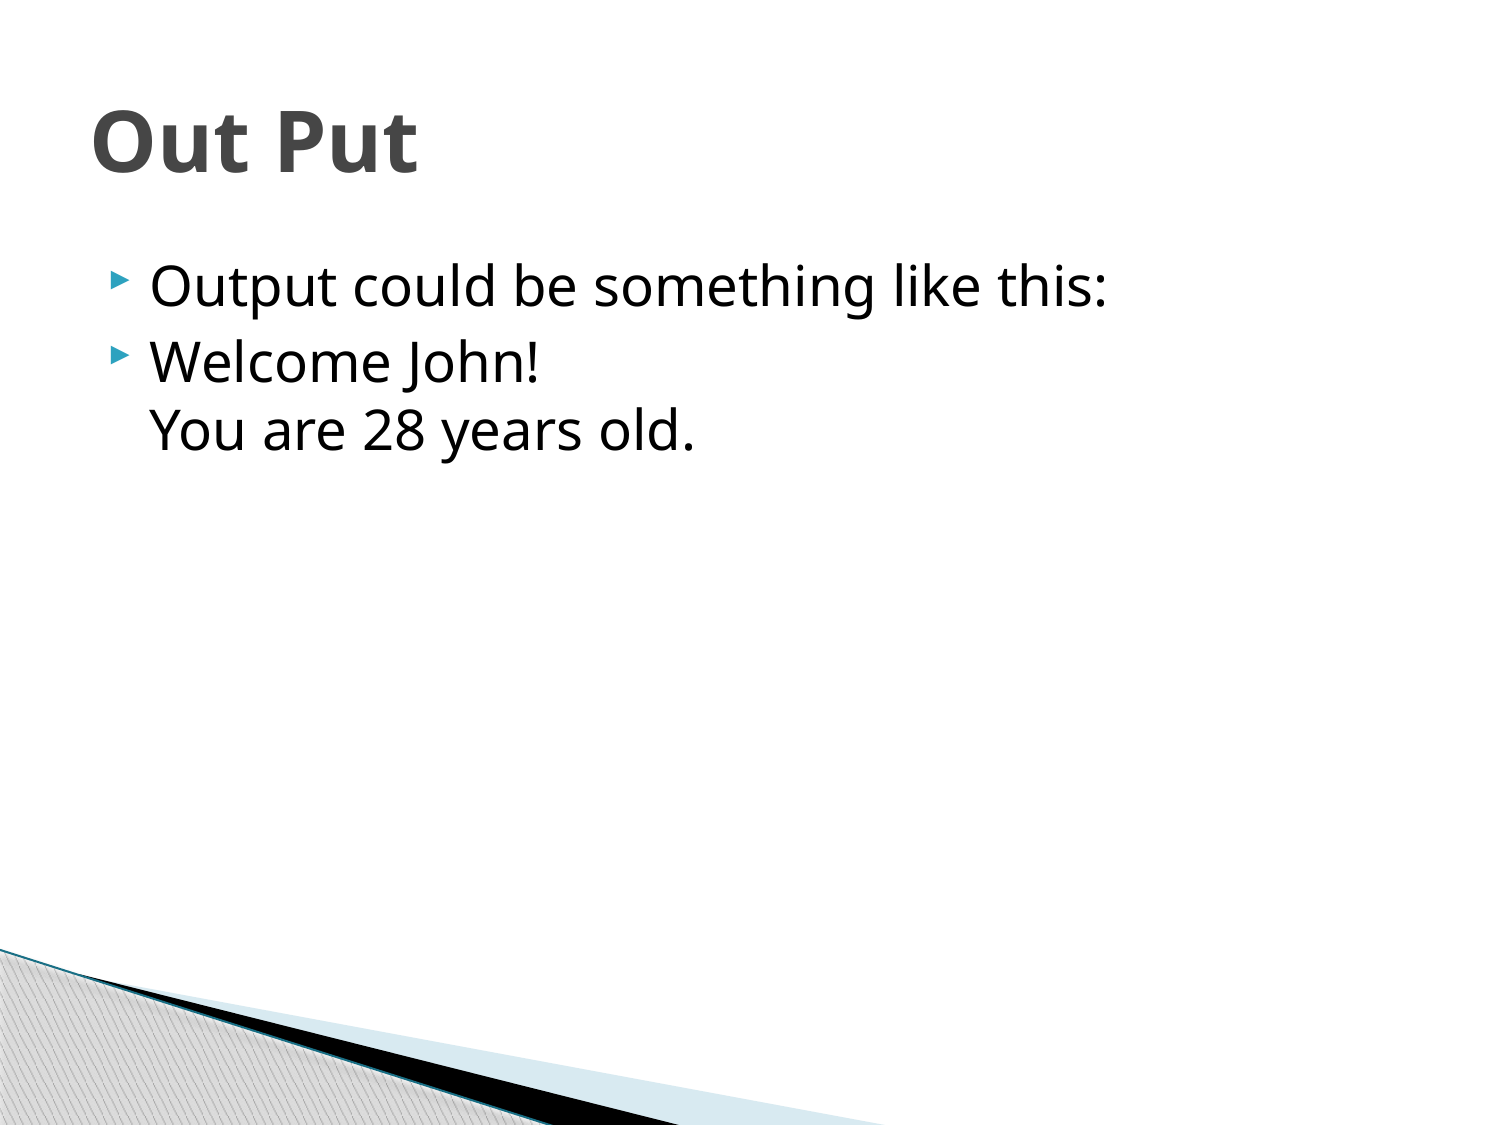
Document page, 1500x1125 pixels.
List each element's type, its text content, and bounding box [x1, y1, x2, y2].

title Out Put [75, 45, 1425, 233]
list Output could be something like this: Welcome John! You are 28 years old. [75, 243, 1425, 986]
